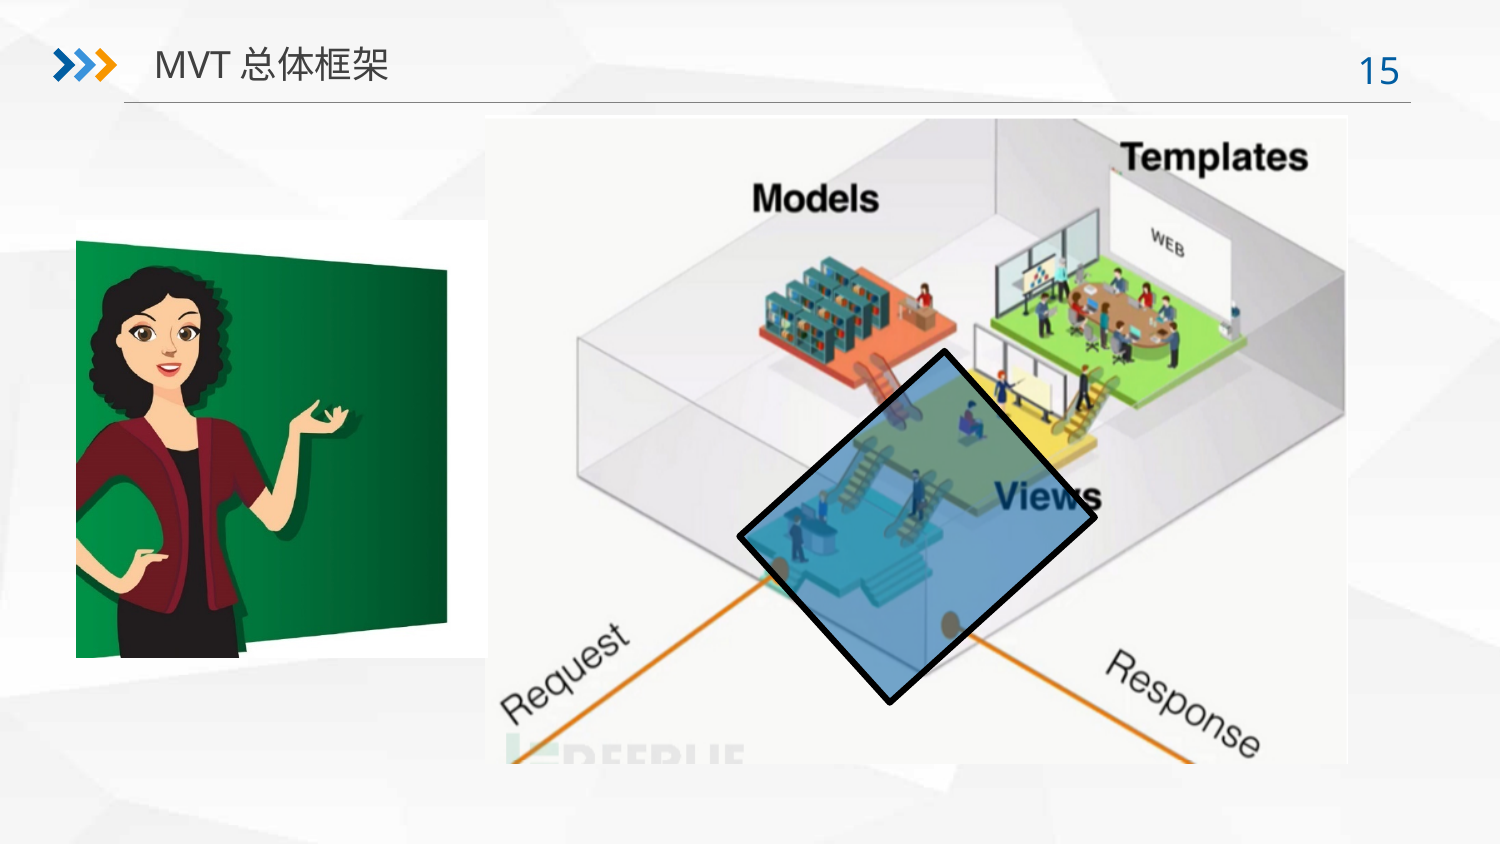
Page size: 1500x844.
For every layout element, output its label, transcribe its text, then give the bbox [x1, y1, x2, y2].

text_box MVT总体框架 [135, 32, 408, 95]
picture [0, 0, 1500, 844]
